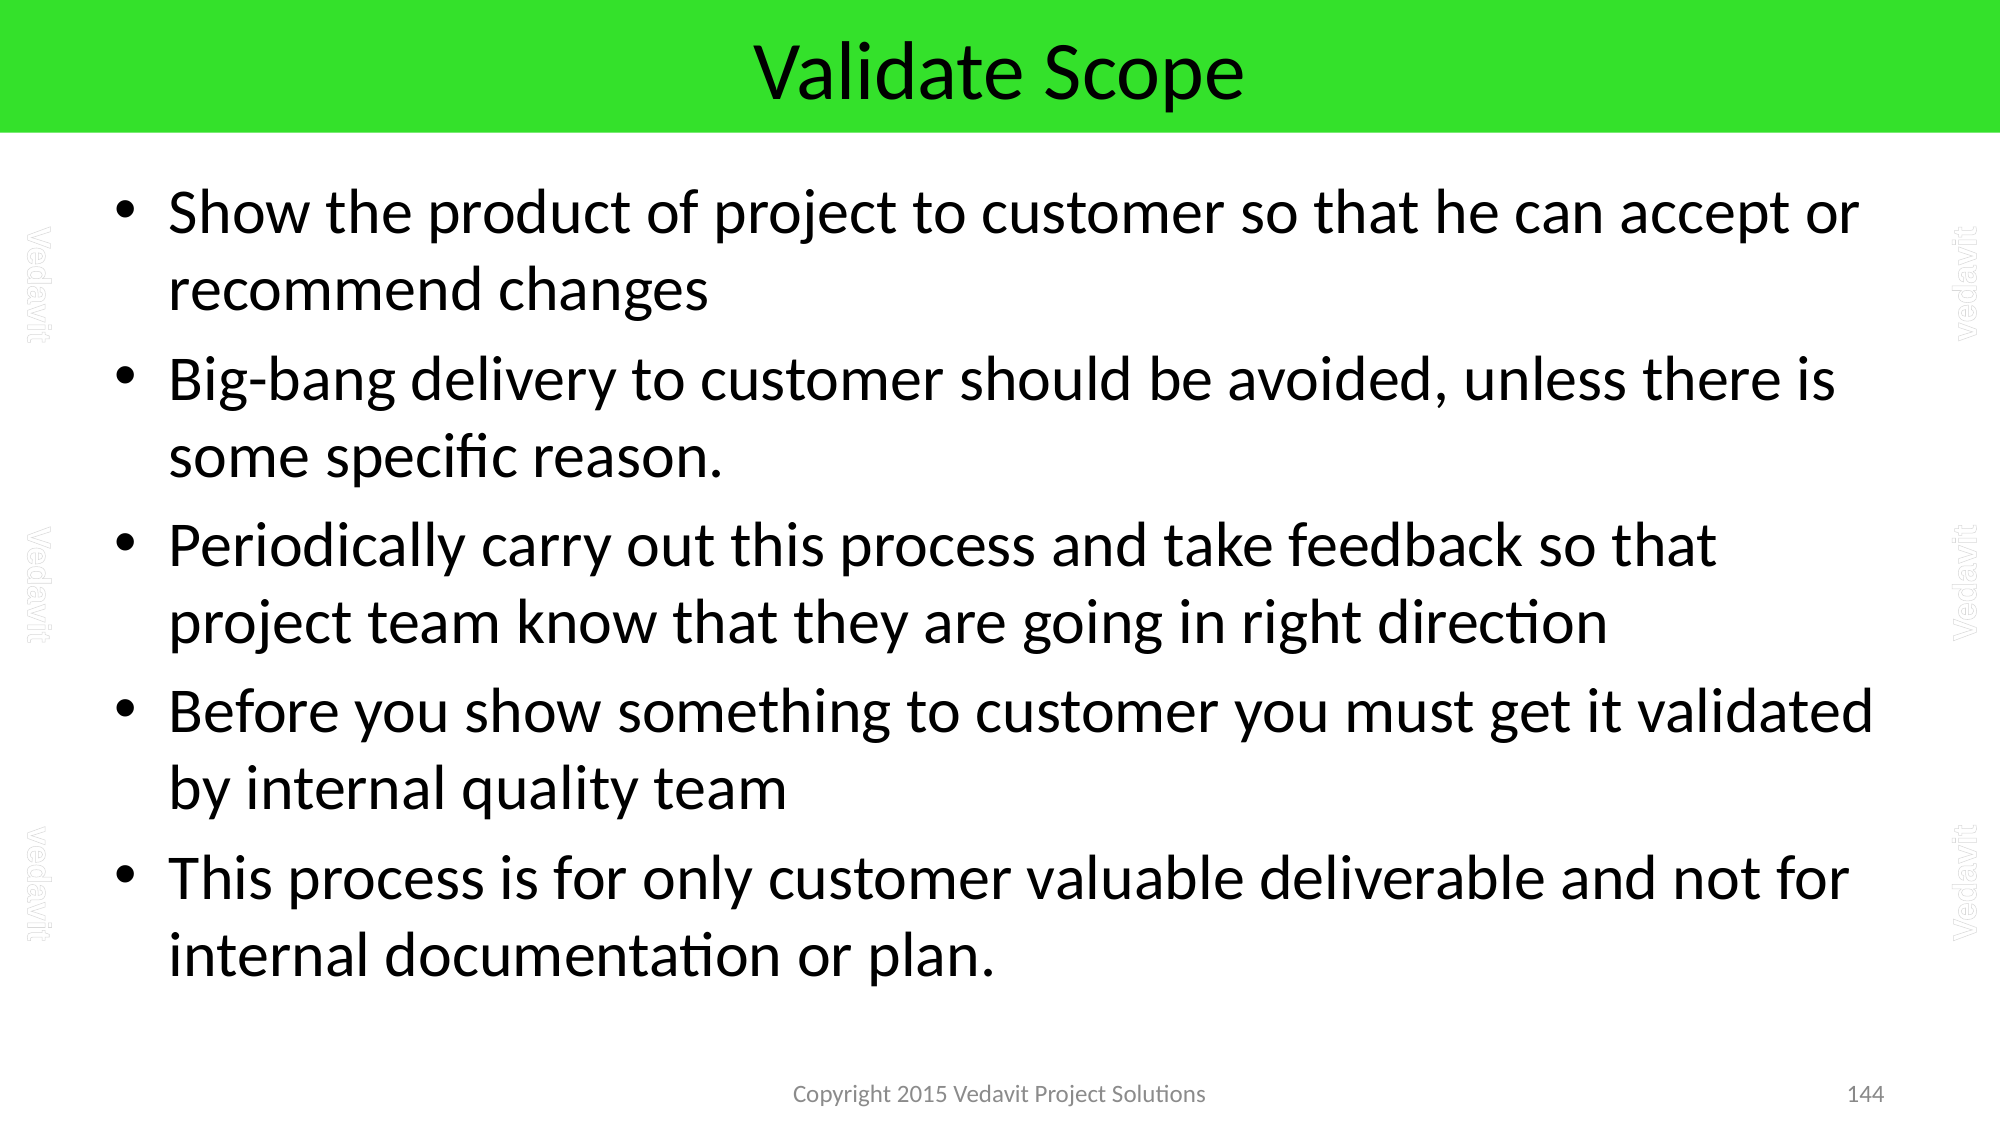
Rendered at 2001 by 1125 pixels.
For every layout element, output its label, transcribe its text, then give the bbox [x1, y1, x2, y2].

footer Copyright 2015 Vedavit Project Solutions [683, 1062, 1317, 1123]
slide_number 144 [1433, 1062, 1900, 1123]
title Validate Scope [0, 0, 2000, 133]
list Show the product of project to customer so that he can accept or recommend changes Big-bang delivery to customer should be avoided, unless there is some specific reason. Periodically carry out this process and take feedback so that project team know that they are going in right direction Before you show something to customer you must get it validated by internal quality team This process is for only customer valuable deliverable and not for internal documentation or plan. [99, 162, 1900, 1000]
